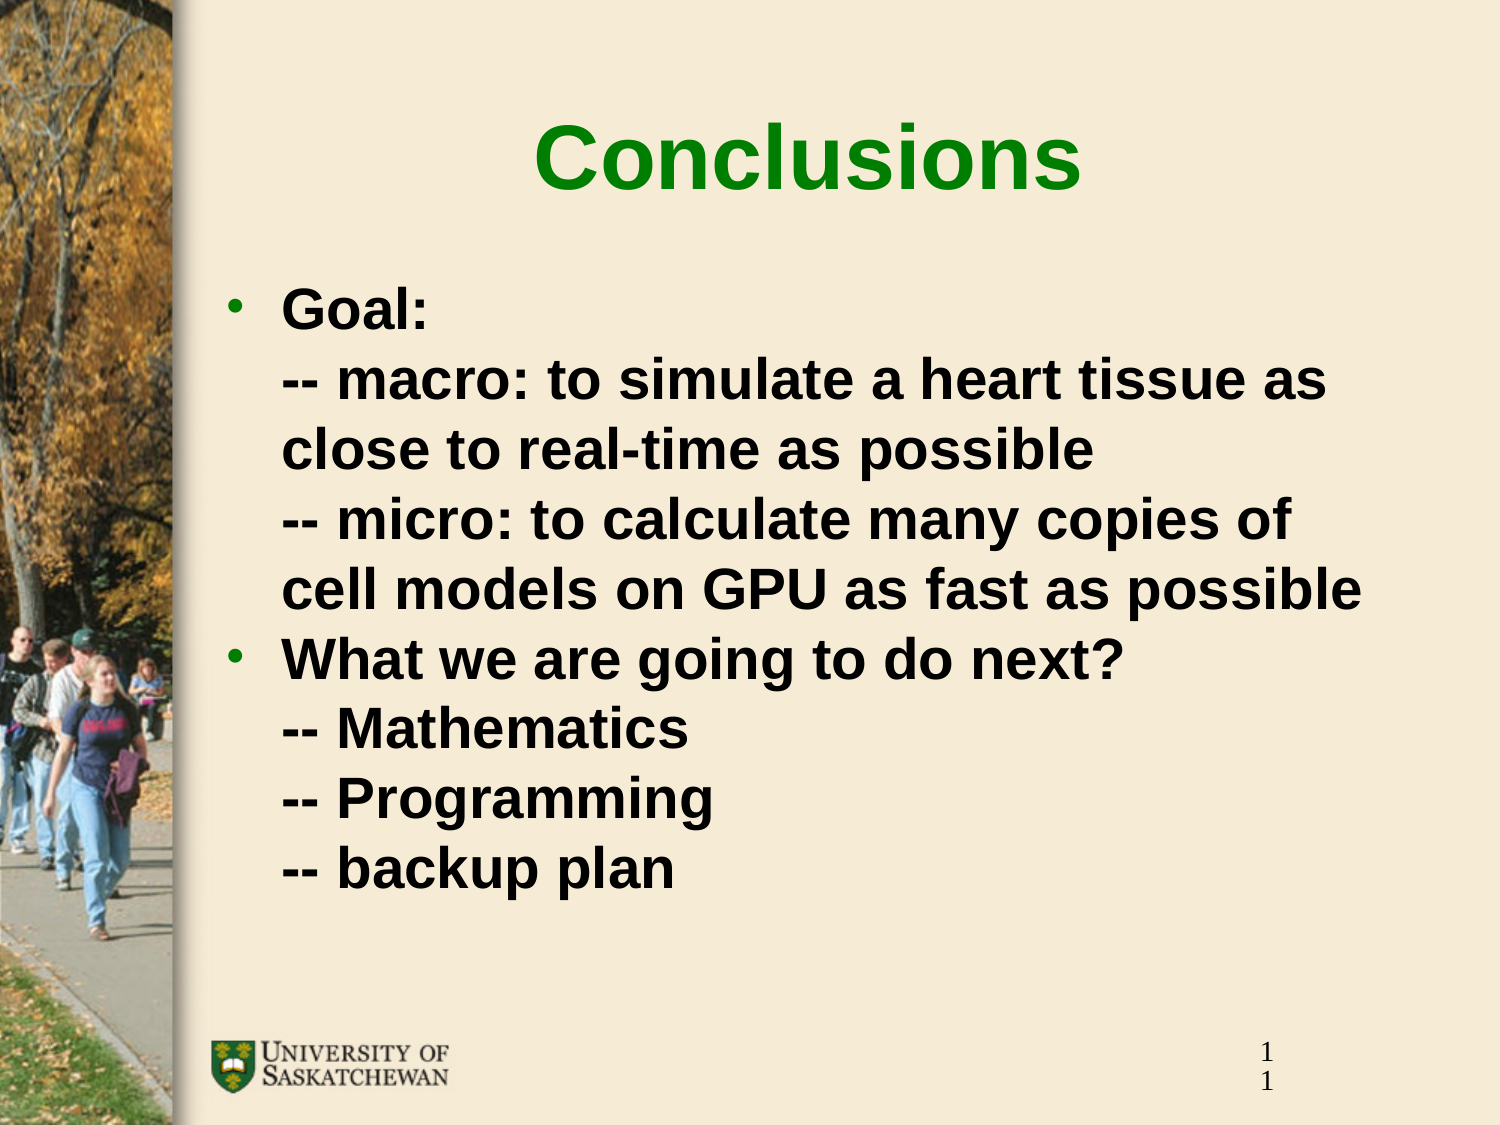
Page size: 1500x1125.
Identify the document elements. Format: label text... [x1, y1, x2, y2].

title Conclusions [200, 62, 1425, 244]
slide_number ‹#› [1244, 1025, 1293, 1080]
picture [0, 0, 1500, 1125]
list Goal: -- macro: to simulate a heart tissue as close to real-time as possible -- micro: to calculate many copies of cell models on GPU as fast as possible What we are going to do next? -- Mathematics -- Programming -- backup plan [210, 262, 1413, 1024]
